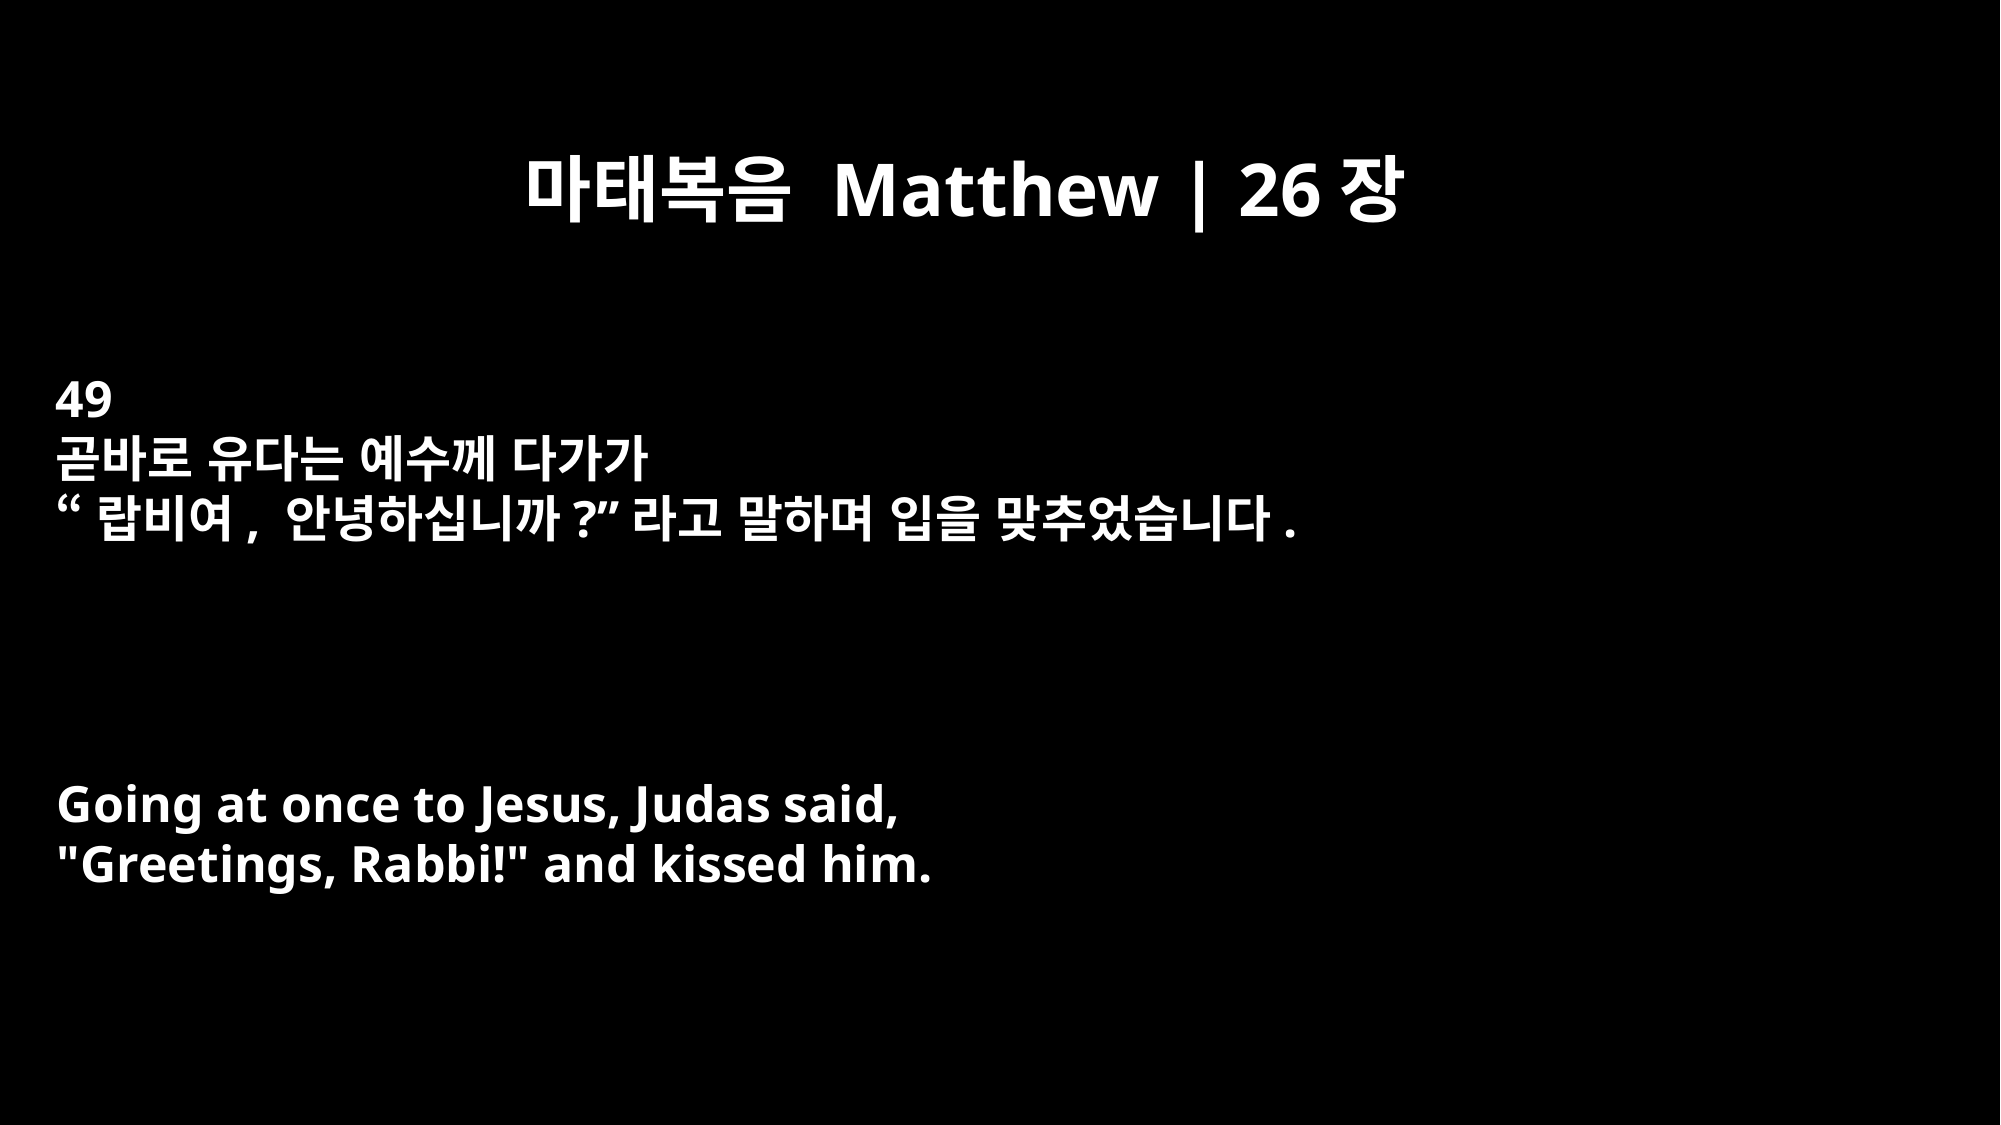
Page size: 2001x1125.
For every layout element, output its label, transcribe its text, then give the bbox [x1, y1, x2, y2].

text_box 마태복음 Matthew | 26장 [510, 136, 1422, 239]
text_box 49 곧바로 유다는 예수께 다가가 “랍비여, 안녕하십니까?”라고 말하며 입을 맞추었습니다. [41, 359, 1313, 555]
text_box Going at once to Jesus, Judas said, "Greetings, Rabbi!" and kissed him. [42, 764, 948, 900]
